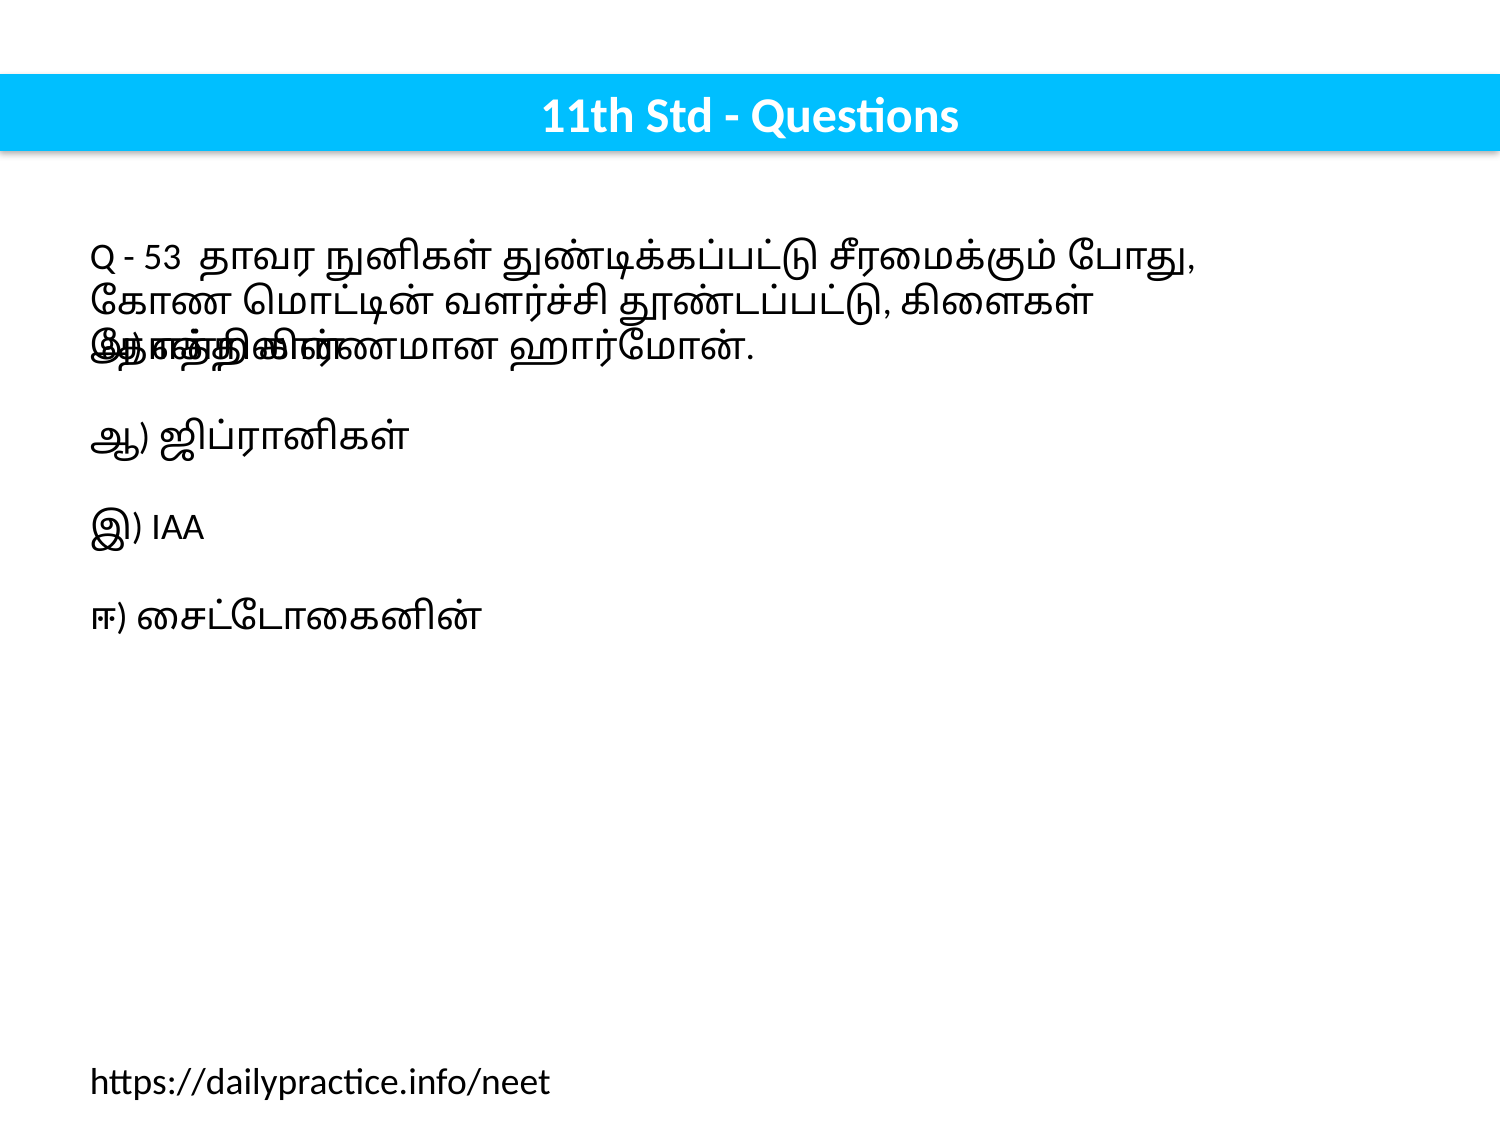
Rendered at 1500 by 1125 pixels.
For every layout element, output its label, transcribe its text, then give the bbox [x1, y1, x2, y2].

text_box 11th Std - Questions [0, 74, 1500, 151]
text_box அ) எத்திலின் ஆ) ஜிப்ரானிகள் இ) IAA ஈ) சைட்டோகைனின் [74, 224, 1275, 645]
text_box https://dailypractice.info/neet [74, 1049, 675, 1110]
